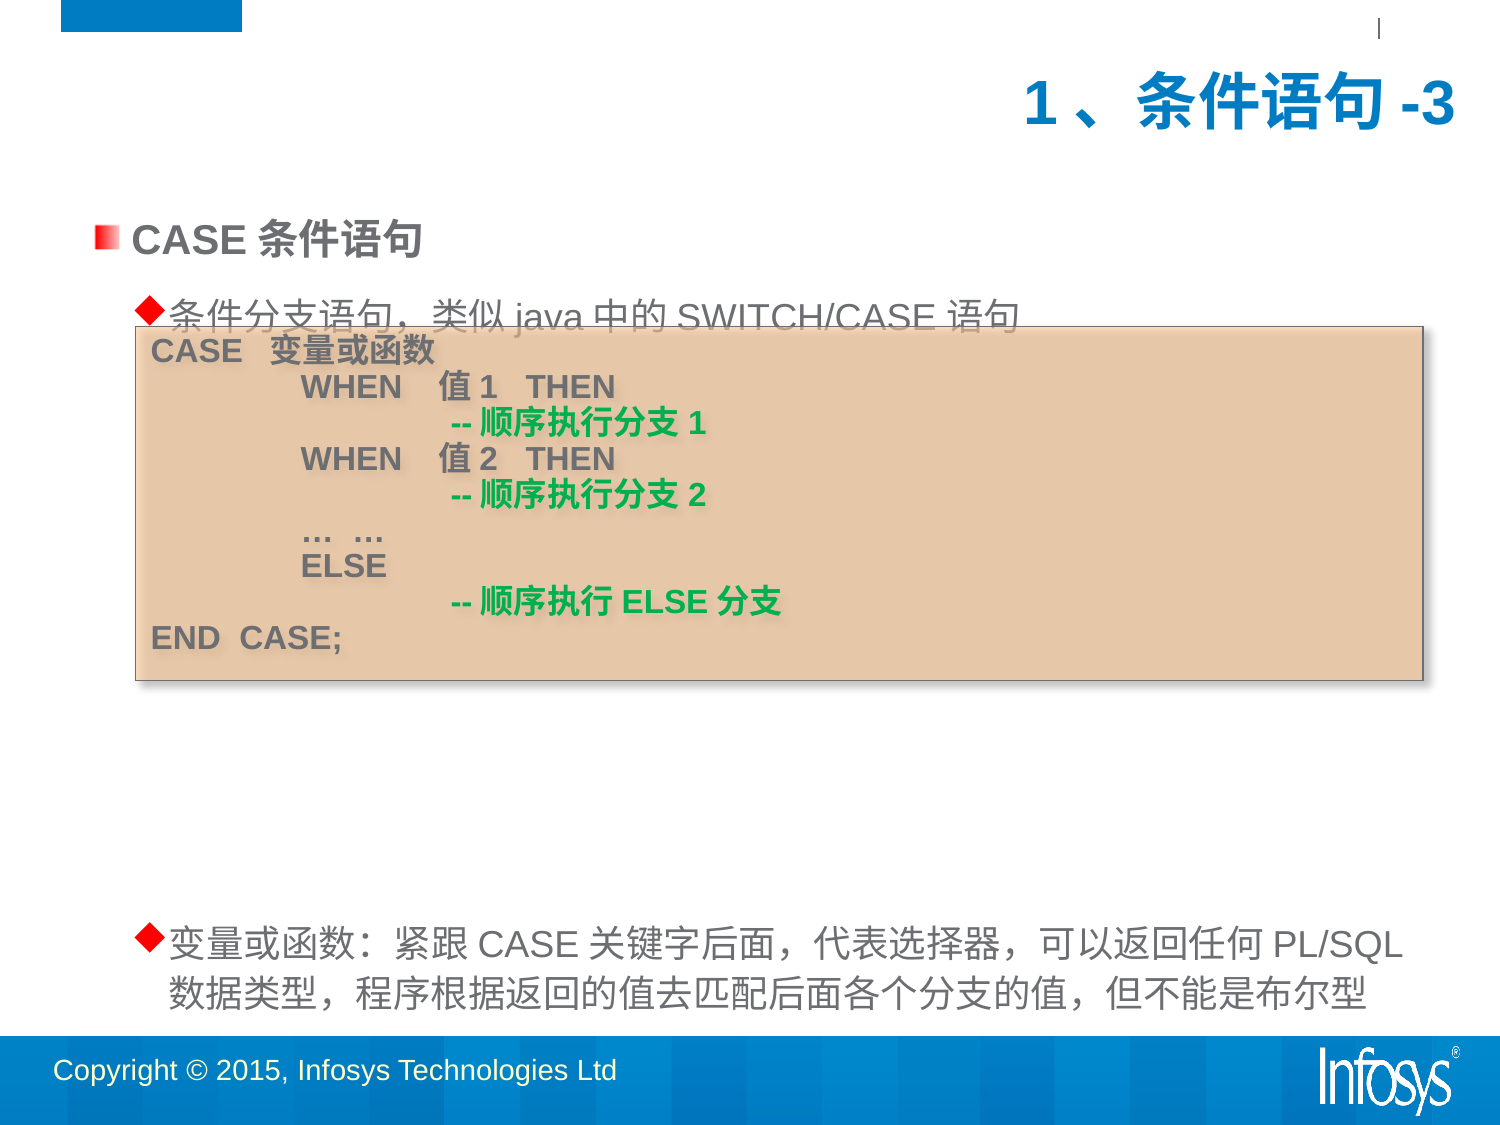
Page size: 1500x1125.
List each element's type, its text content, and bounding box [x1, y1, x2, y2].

picture [93, 223, 123, 253]
list CASE条件语句 条件分支语句，类似java中的SWITCH/CASE语句 变量或函数：紧跟CASE关键字后面，代表选择器，可以返回任何PL/SQL数据类型，程序根据返回的值去匹配后面各个分支的值，但不能是布尔型 [78, 200, 1442, 1032]
text_box CASE 变量或函数 WHEN 值1 THEN --顺序执行分支1 WHEN 值2 THEN --顺序执行分支2 … … ELSE --顺序执行ELSE分支 END CASE; [135, 326, 1424, 681]
picture [0, 1025, 1500, 1125]
title 1、条件语句-3 [112, 30, 1471, 146]
